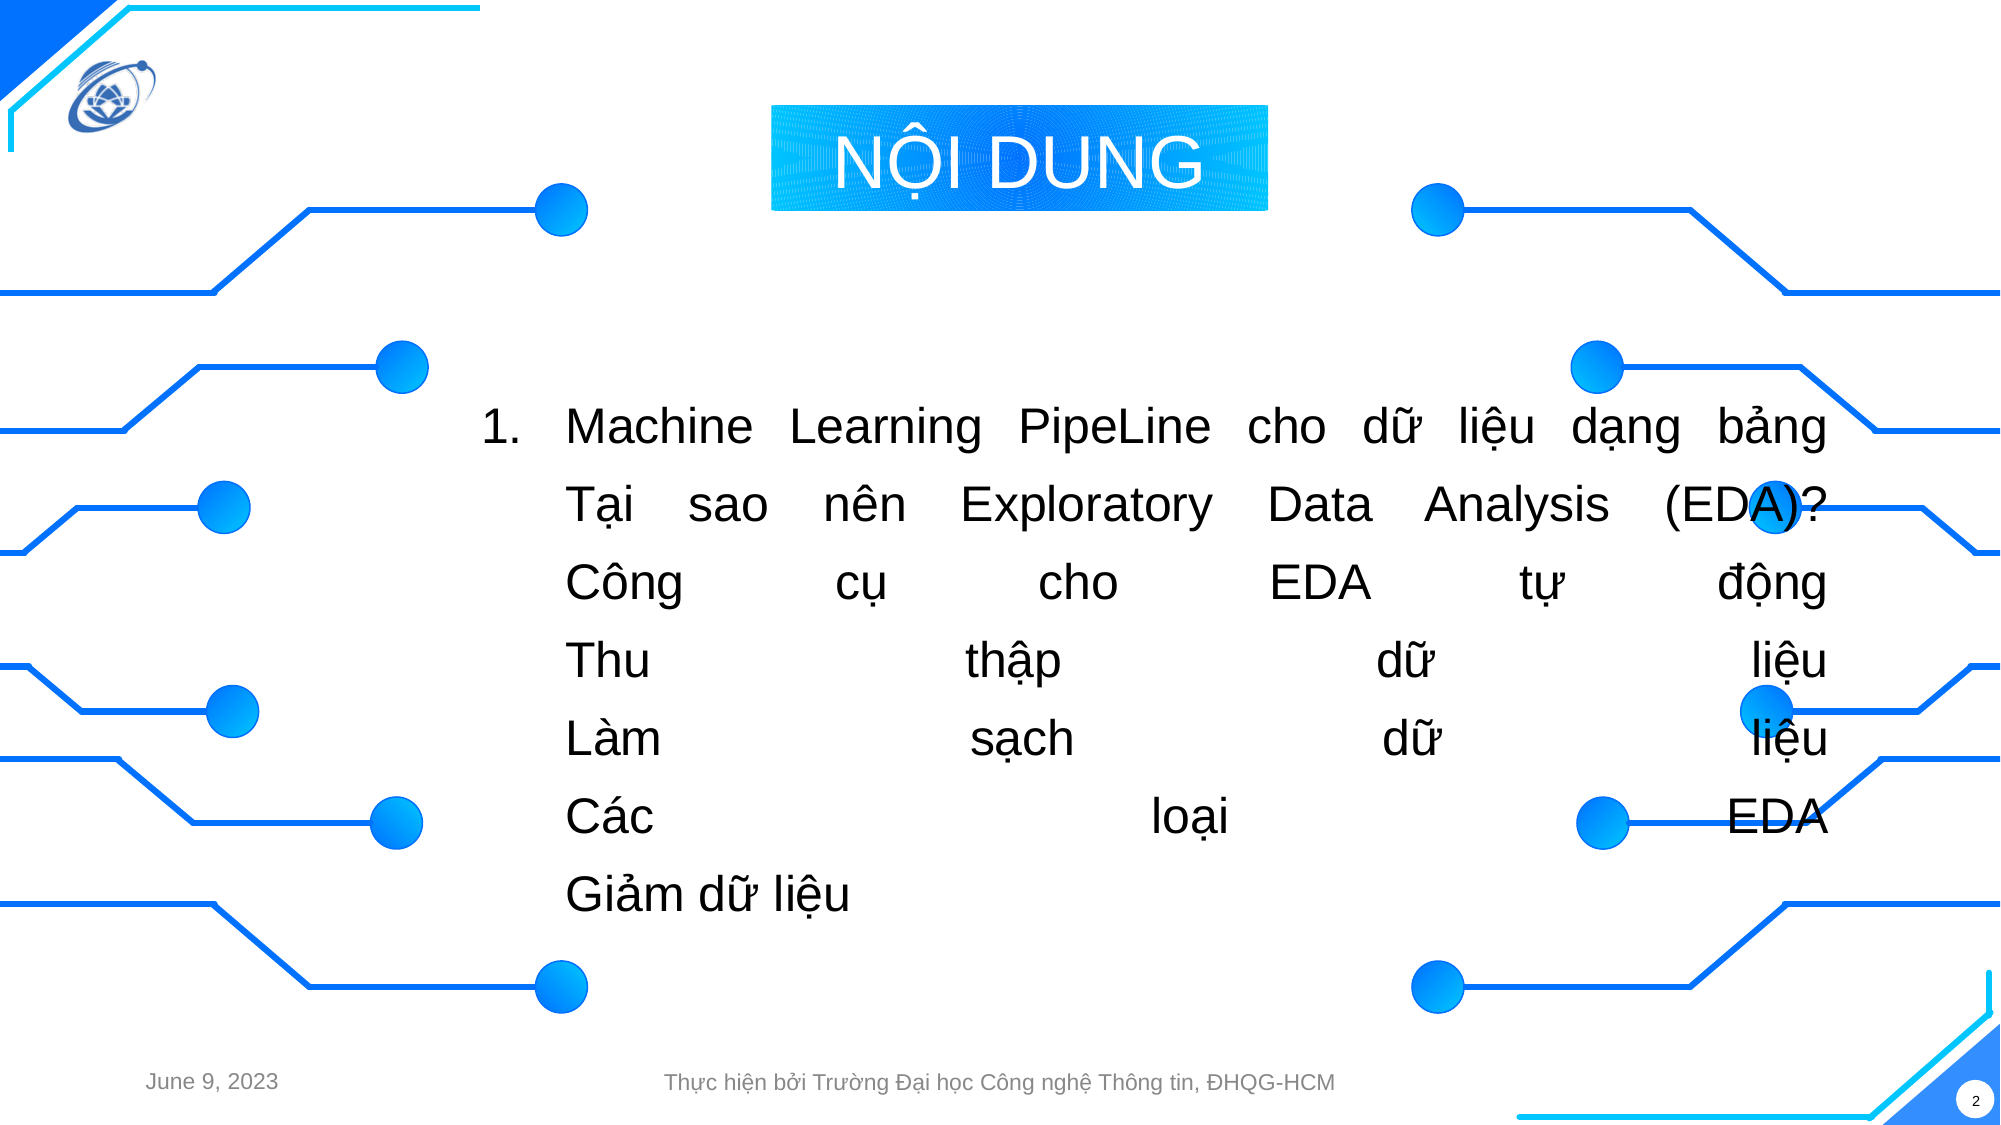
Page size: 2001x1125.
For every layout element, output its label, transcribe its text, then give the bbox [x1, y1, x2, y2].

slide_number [130, 1058, 481, 1103]
footer Thực hiện bởi Trường Đại học Công nghệ Thông tin, ĐHQG-HCM [568, 1060, 1432, 1103]
slide_number ‹#› [1952, 1077, 2000, 1125]
picture [67, 59, 157, 134]
list Machine Learning PipeLine cho dữ liệu dạng bảng Tại sao nên Exploratory Data Analysis (EDA)? Công cụ cho EDA tự động Thu thập dữ liệu Làm sạch dữ liệu Các loại EDA Giảm dữ liệu [465, 262, 1844, 1034]
